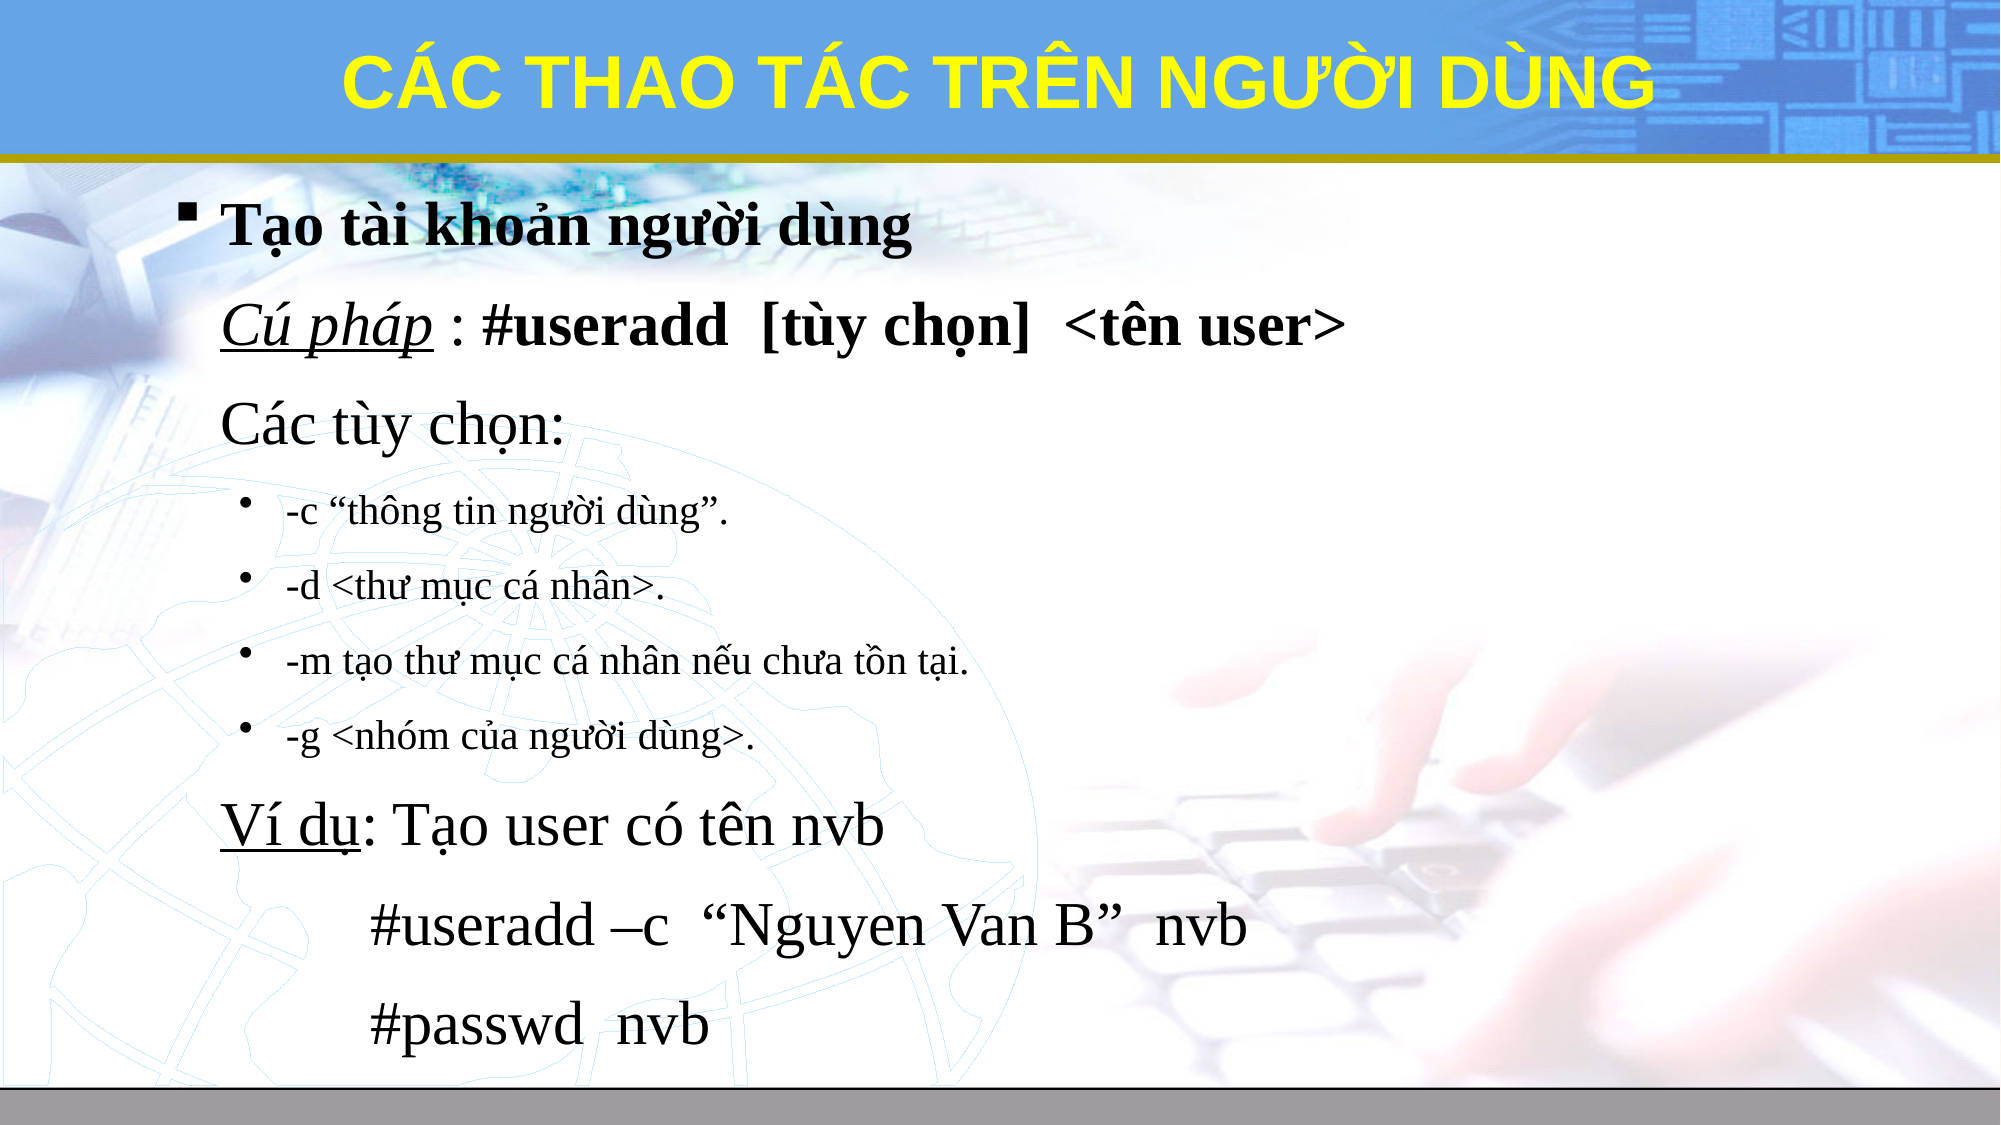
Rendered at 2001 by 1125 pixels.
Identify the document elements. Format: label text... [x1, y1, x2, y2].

picture [0, 0, 2001, 1125]
list Tạo tài khoản người dùng Cú pháp : #useradd [tùy chọn] <tên user> Các tùy chọn: -c “thông tin người dùng”. -d <thư mục cá nhân>. -m tạo thư mục cá nhân nếu chưa tồn tại. -g <nhóm của người dùng>. Ví dụ: Tạo user có tên nvb #useradd –c “Nguyen Van B” nvb #passwd nvb [83, 174, 1967, 1075]
title CÁC THAO TÁC TRÊN NGƯỜI DÙNG [0, 9, 2000, 148]
